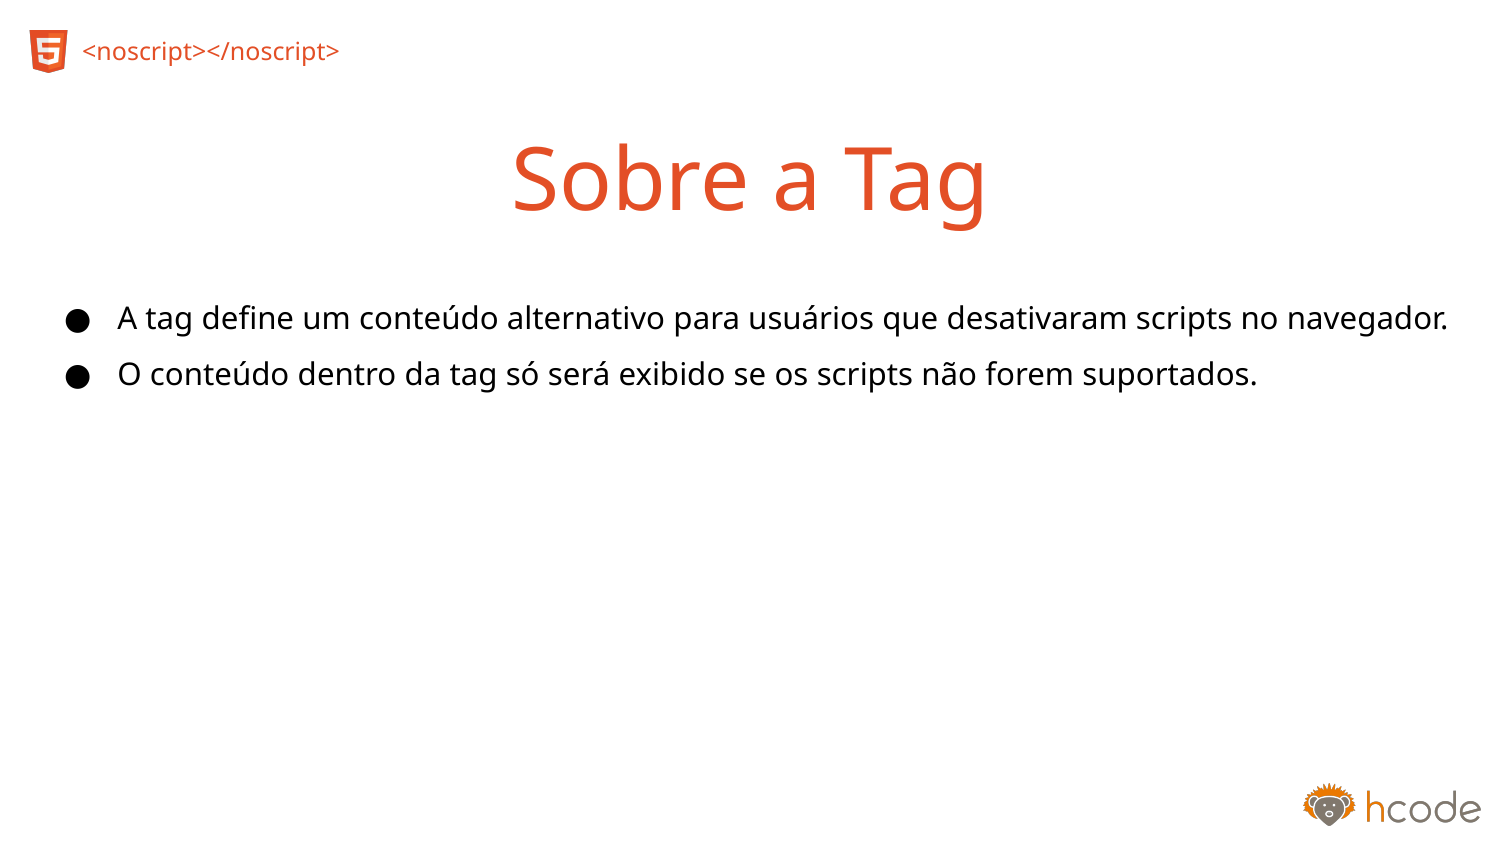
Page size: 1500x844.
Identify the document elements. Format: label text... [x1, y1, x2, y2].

text_box A tag define um conteúdo alternativo para usuários que desativaram scripts no navegador. O conteúdo dentro da tag só será exibido se os scripts não forem suportados. [27, 264, 1471, 755]
text_box Sobre a Tag [107, 108, 1393, 237]
picture [1303, 783, 1482, 827]
picture [27, 30, 70, 73]
text_box <noscript></noscript> [67, 20, 1445, 84]
